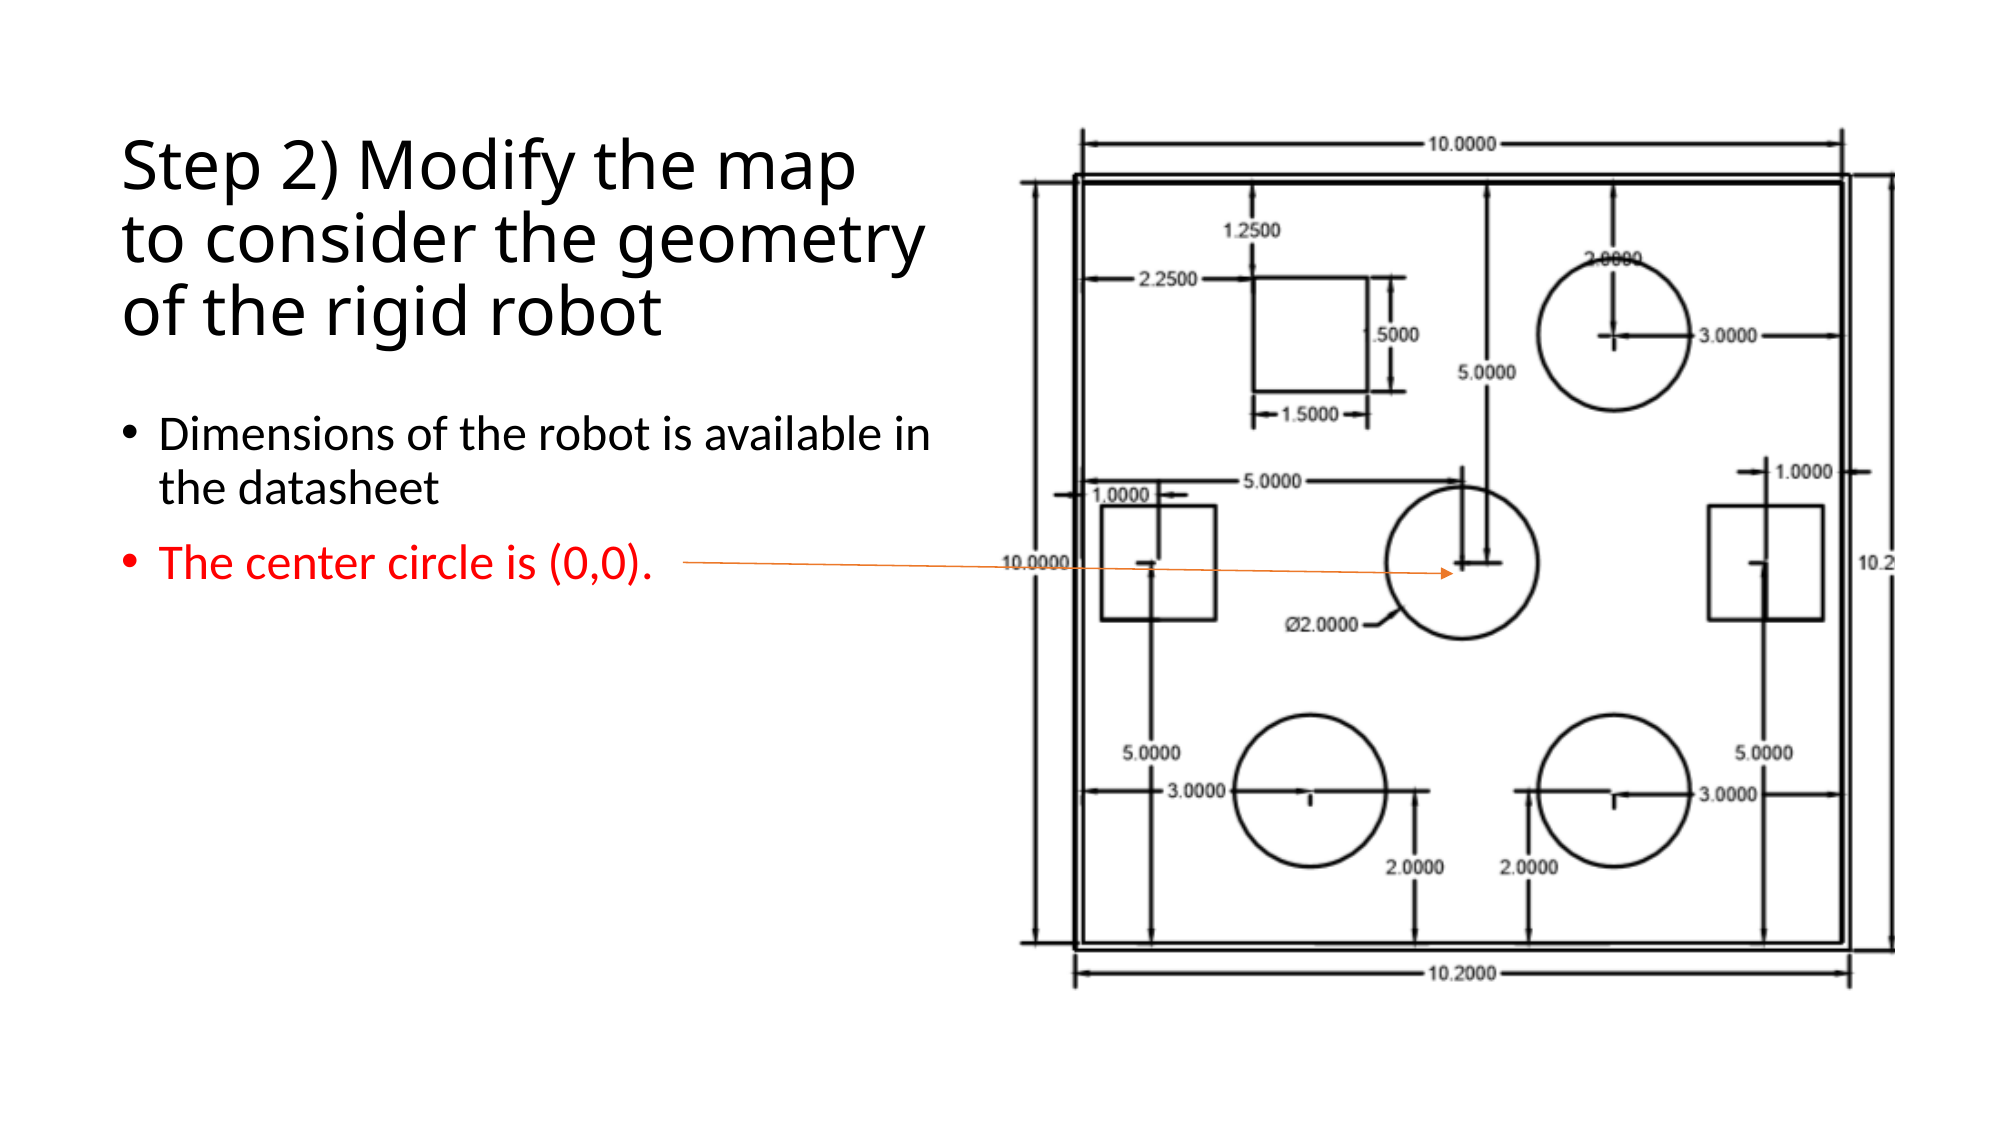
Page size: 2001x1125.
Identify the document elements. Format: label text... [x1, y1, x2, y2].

picture [998, 104, 1896, 1021]
text_box Dimensions of the robot is available in the datasheet The center circle is (0,0). [106, 399, 948, 1021]
text_box [682, 561, 993, 568]
text_box Step 2) Modify the map to consider the geometry of the rigid robot [106, 103, 948, 379]
